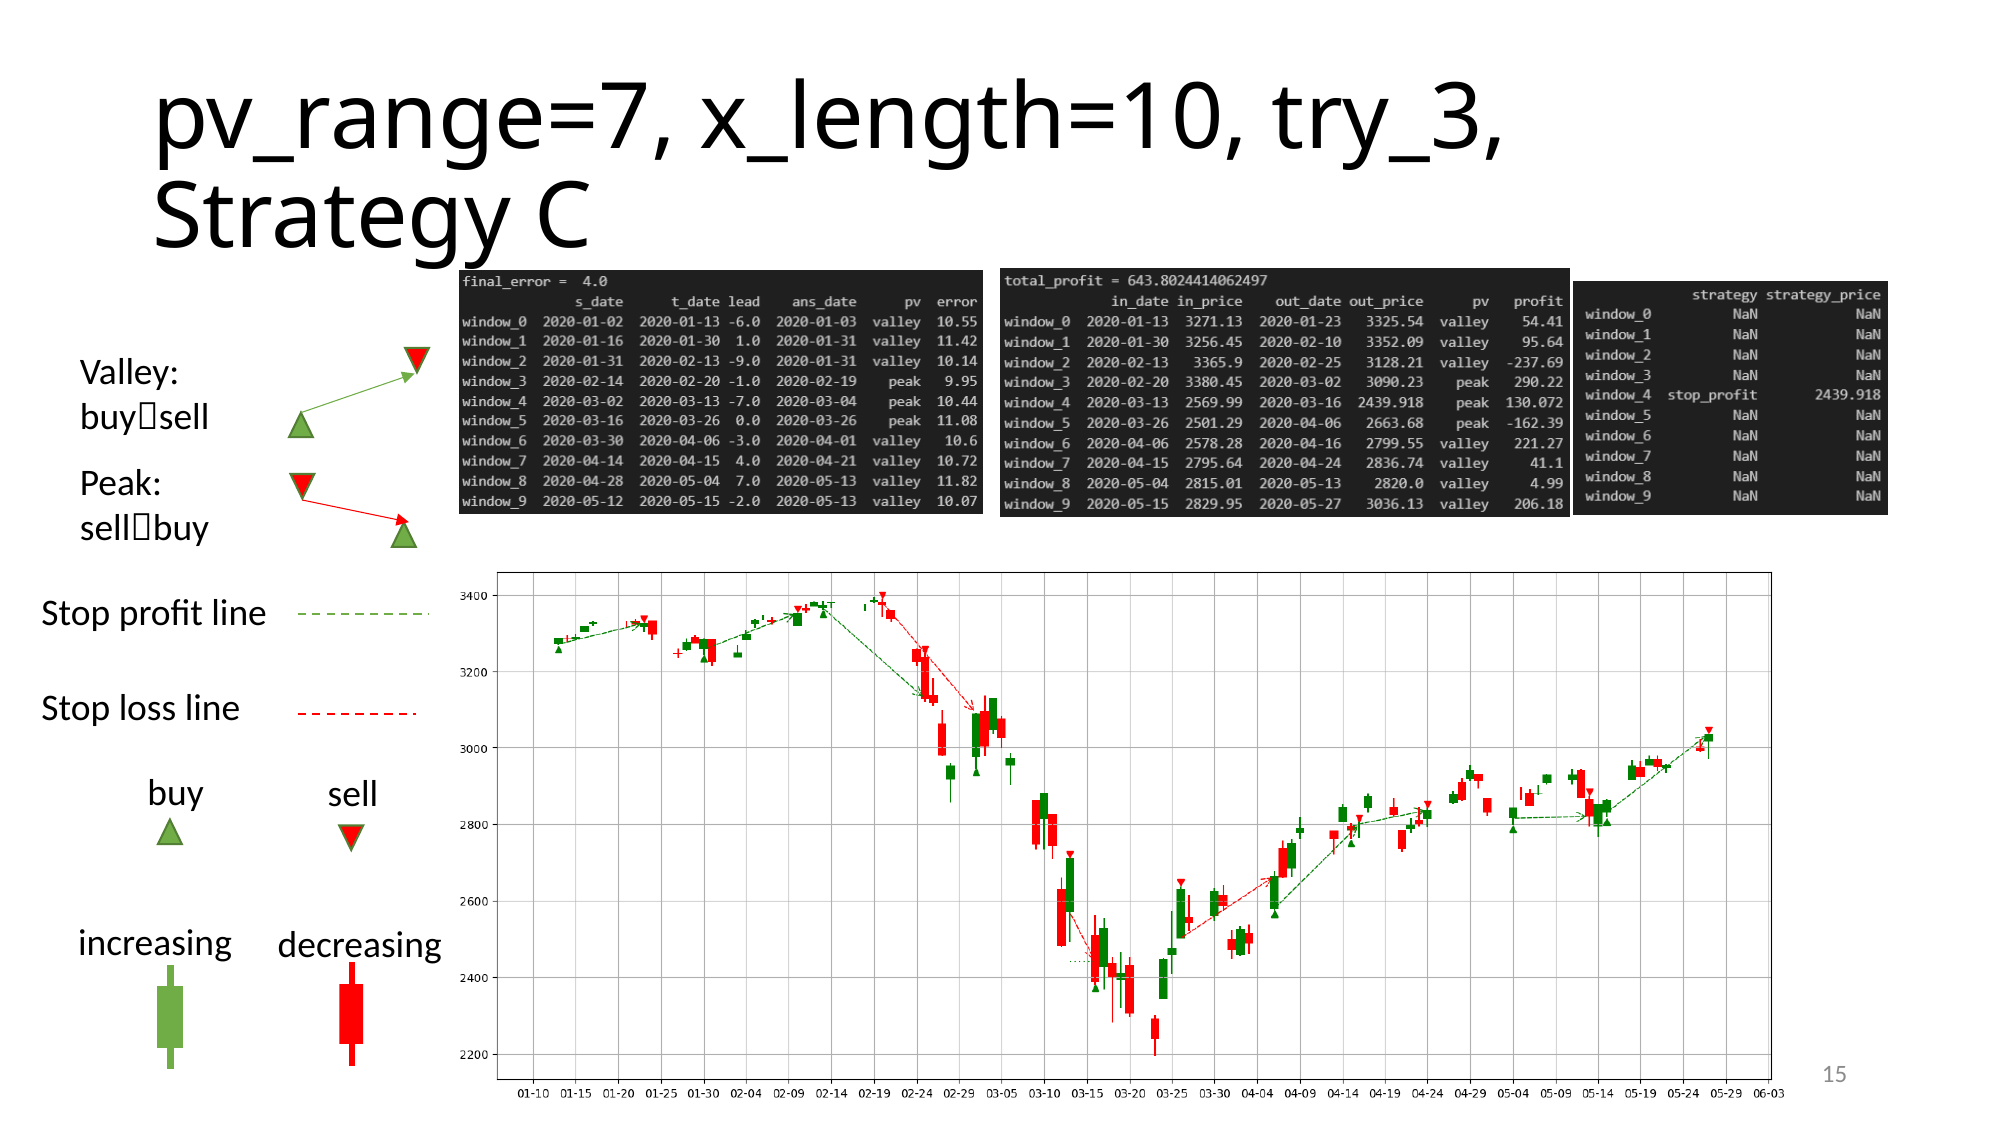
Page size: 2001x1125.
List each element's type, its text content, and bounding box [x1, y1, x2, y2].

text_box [339, 962, 364, 1067]
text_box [302, 499, 409, 523]
text_box [287, 412, 315, 439]
text_box Stop profit line [26, 580, 289, 641]
slide_number 15 [1792, 1042, 1863, 1103]
text_box increasing [63, 910, 290, 971]
text_box [156, 821, 184, 846]
picture [451, 564, 1792, 1107]
picture [459, 270, 983, 514]
text_box sell [312, 761, 432, 822]
text_box decreasing [262, 912, 451, 973]
title pv_range=7, x_length=10, try_3, Strategy C [137, 59, 1863, 278]
text_box Peak: sellbuy [65, 450, 245, 556]
picture [1573, 281, 1888, 515]
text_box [157, 965, 182, 1069]
text_box buy [132, 760, 252, 821]
text_box [403, 346, 431, 375]
text_box [288, 472, 316, 501]
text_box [300, 373, 415, 413]
text_box Valley: buysell [65, 339, 277, 444]
text_box [390, 524, 418, 548]
text_box [337, 824, 365, 853]
text_box Stop loss line [26, 675, 277, 736]
picture [1000, 268, 1570, 517]
